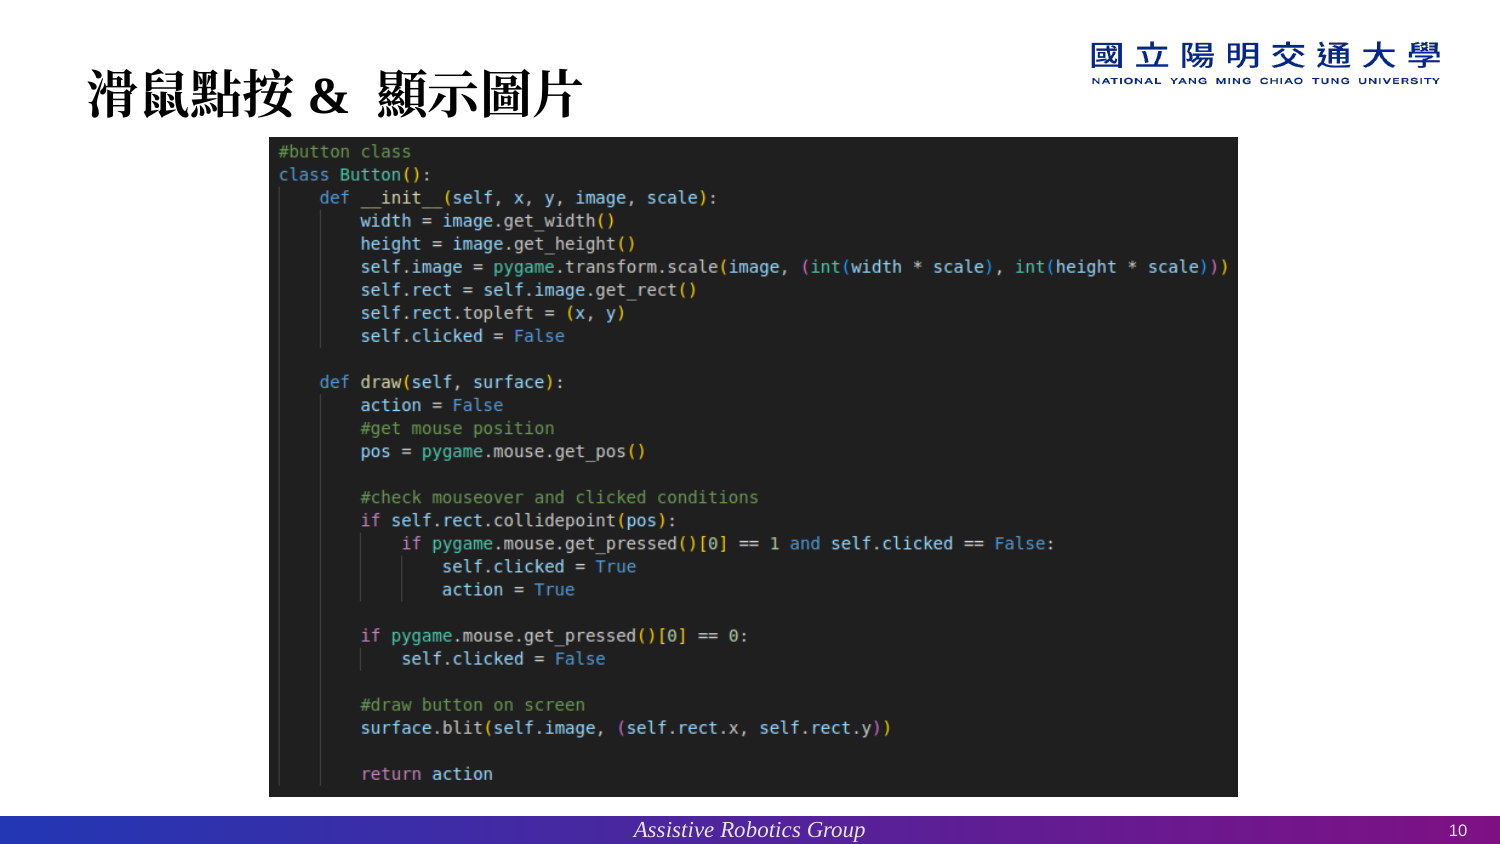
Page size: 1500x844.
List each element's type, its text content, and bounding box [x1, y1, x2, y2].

title 滑鼠點按& 顯示圖片 [75, 52, 1075, 124]
picture [1084, 37, 1447, 88]
picture [269, 137, 1238, 797]
